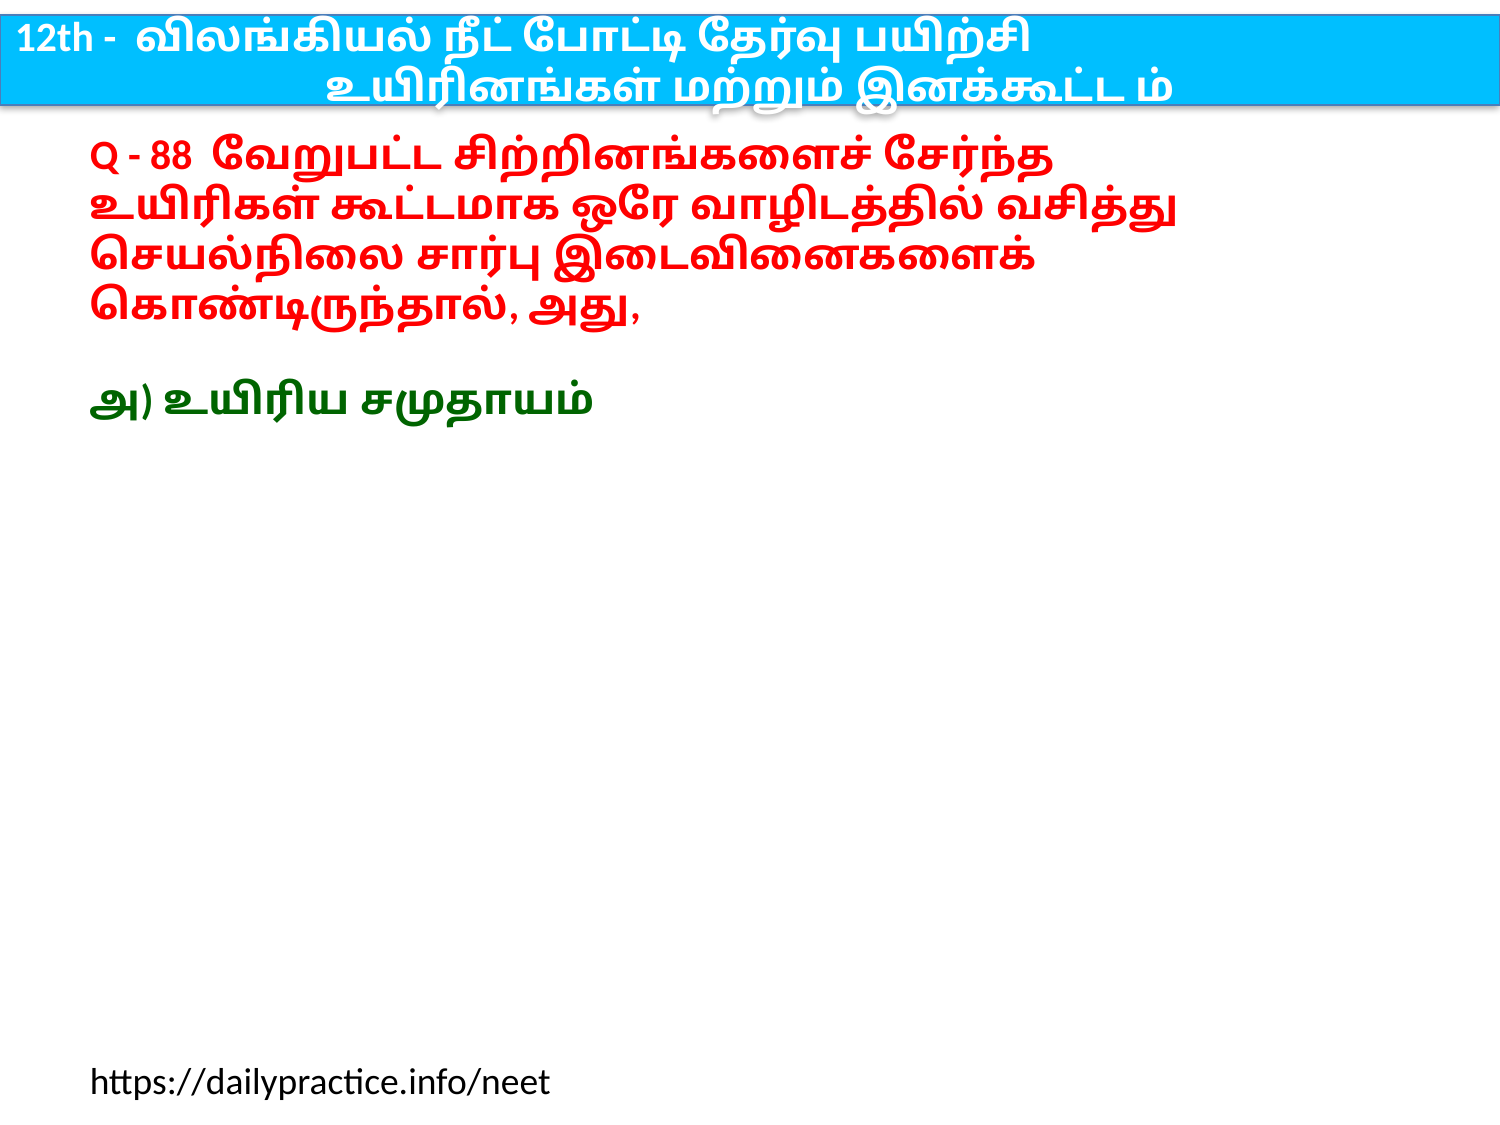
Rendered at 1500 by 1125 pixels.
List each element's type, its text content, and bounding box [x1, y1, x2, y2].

text_box Q - 88 வேறுபட்ட சிற்றினங்களைச் சேர்ந்த உயிரிகள் கூட்டமாக ஒரே வாழிடத்தில் வசித்து செயல்நிலை சார்பு இடைவினைகளைக் கொண்டிருந்தால், அது, அ) உயிரிய சமுதாயம் [74, 75, 1275, 430]
text_box 12th - விலங்கியல் நீட் போட்டி தேர்வு பயிற்சி உயிரினங்கள் மற்றும் இனக்கூட்ட ம் [0, 14, 1500, 106]
text_box https://dailypractice.info/neet [74, 1049, 675, 1110]
